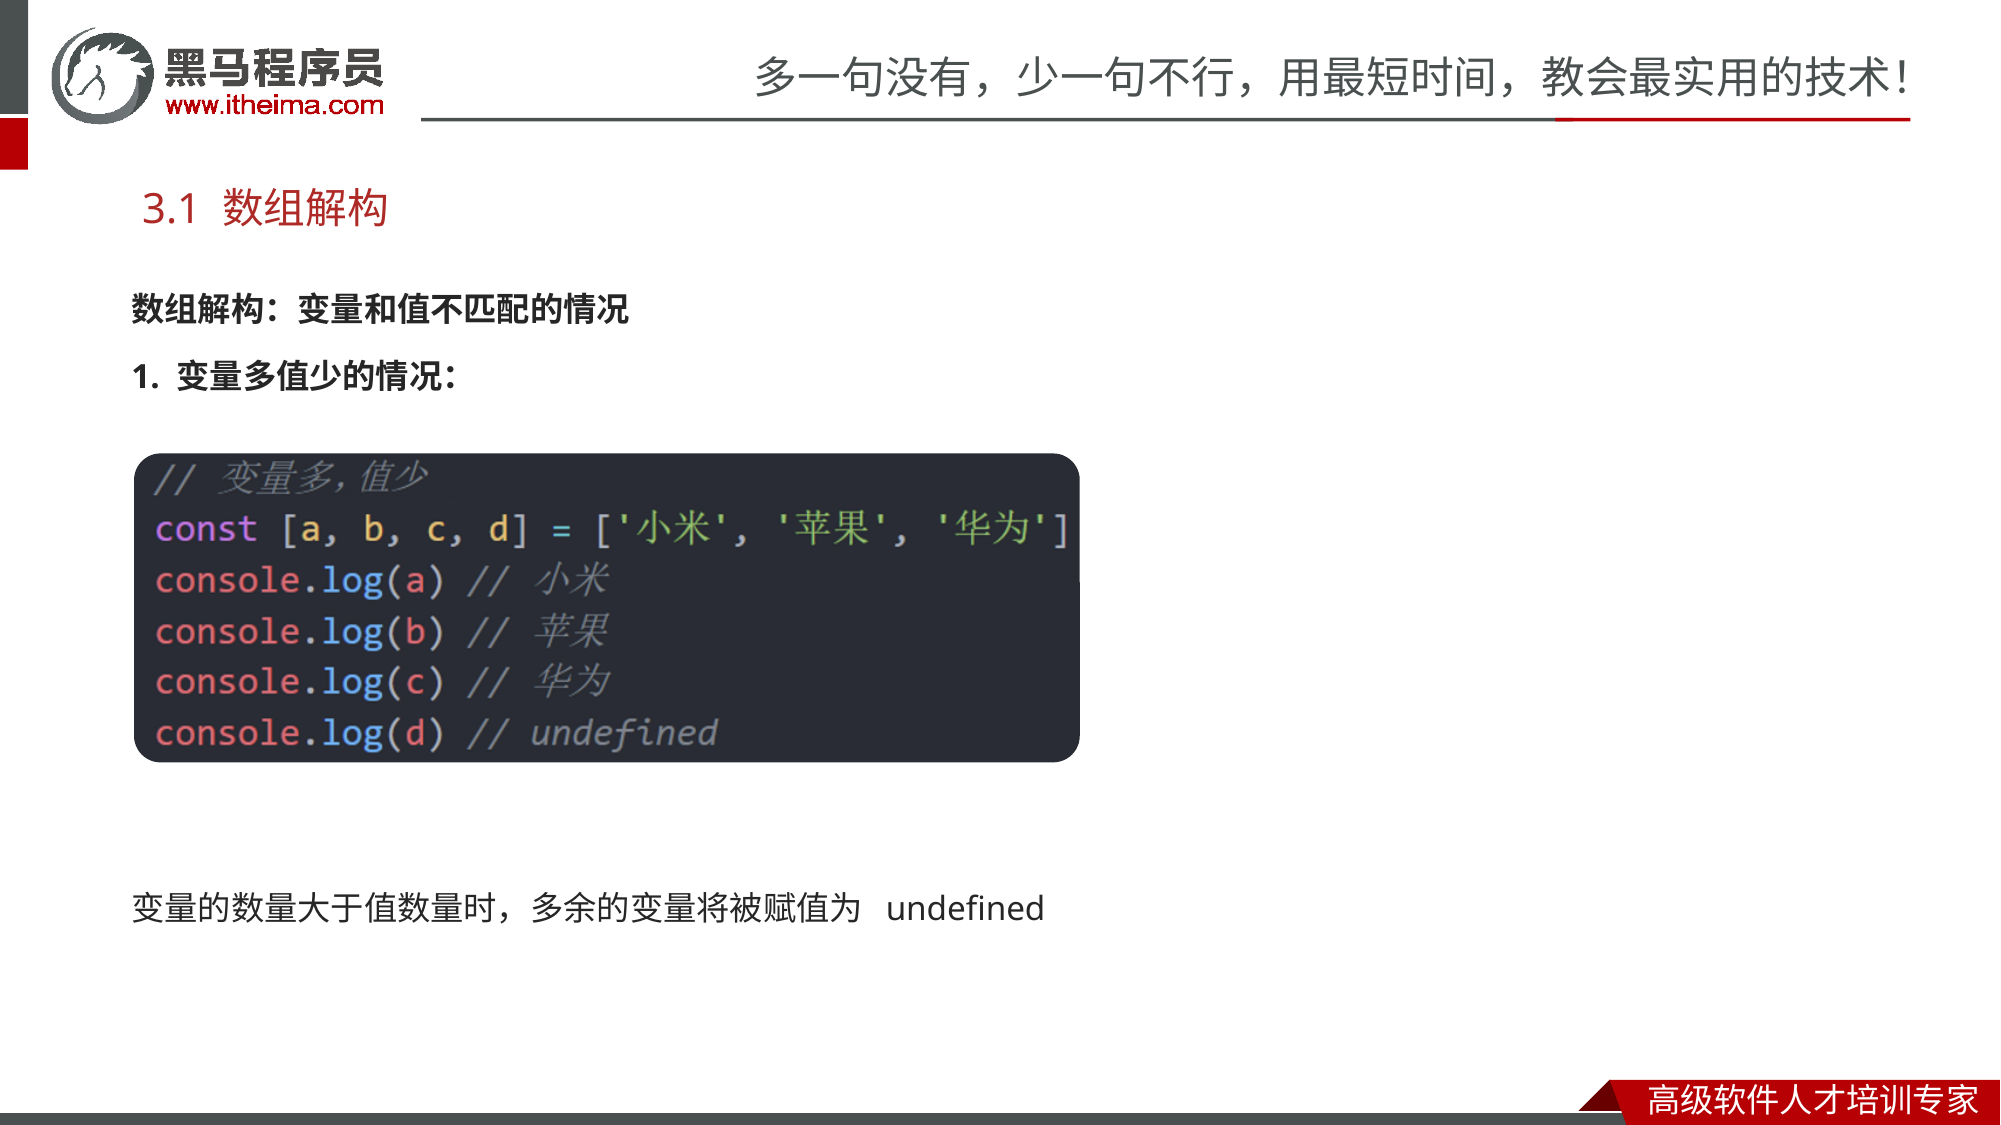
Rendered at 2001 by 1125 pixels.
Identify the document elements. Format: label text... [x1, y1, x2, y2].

picture [133, 453, 1080, 763]
list 数组解构：变量和值不匹配的情况 1. 变量多值少的情况： 变量的数量大于值数量时，多余的变量将被赋值为 undefined [116, 261, 1757, 1008]
picture [50, 26, 384, 125]
title 3.1 数组解构 [116, 164, 1880, 250]
